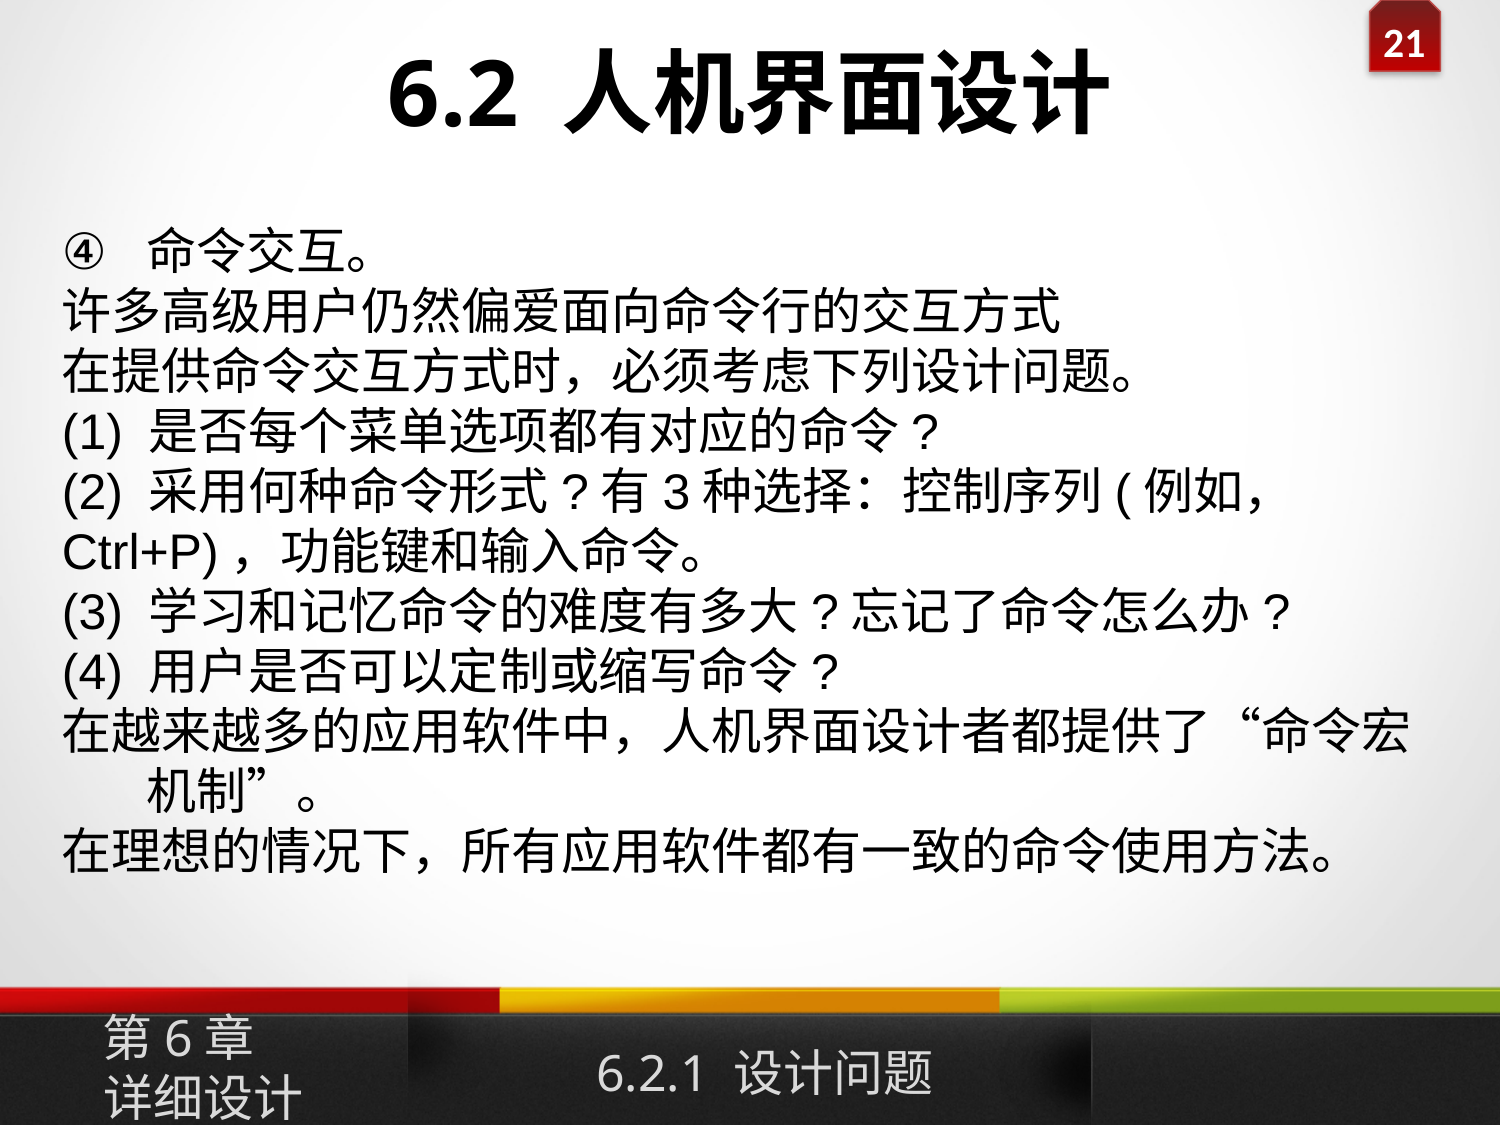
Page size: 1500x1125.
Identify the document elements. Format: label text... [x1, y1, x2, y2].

title 6.2 人机界面设计 [75, 0, 1425, 181]
text_box 6.2.1 设计问题 [458, 1032, 1073, 1111]
text_box 命令交互。 许多高级用户仍然偏爱面向命令行的交互方式 在提供命令交互方式时，必须考虑下列设计问题。 (1) 是否每个菜单选项都有对应的命令? (2) 采用何种命令形式?有3种选择：控制序列(例如， Ctrl+P)，功能键和输入命令。 (3) 学习和记忆命令的难度有多大?忘记了命令怎么办? (4) 用户是否可以定制或缩写命令? 在越来越多的应用软件中，人机界面设计者都提供了“命令宏机制”。 在理想的情况下，所有应用软件都有一致的命令使用方法。 [47, 181, 1453, 887]
text_box 第6章 详细设计 [0, 1027, 408, 1106]
picture [0, 0, 1500, 1125]
